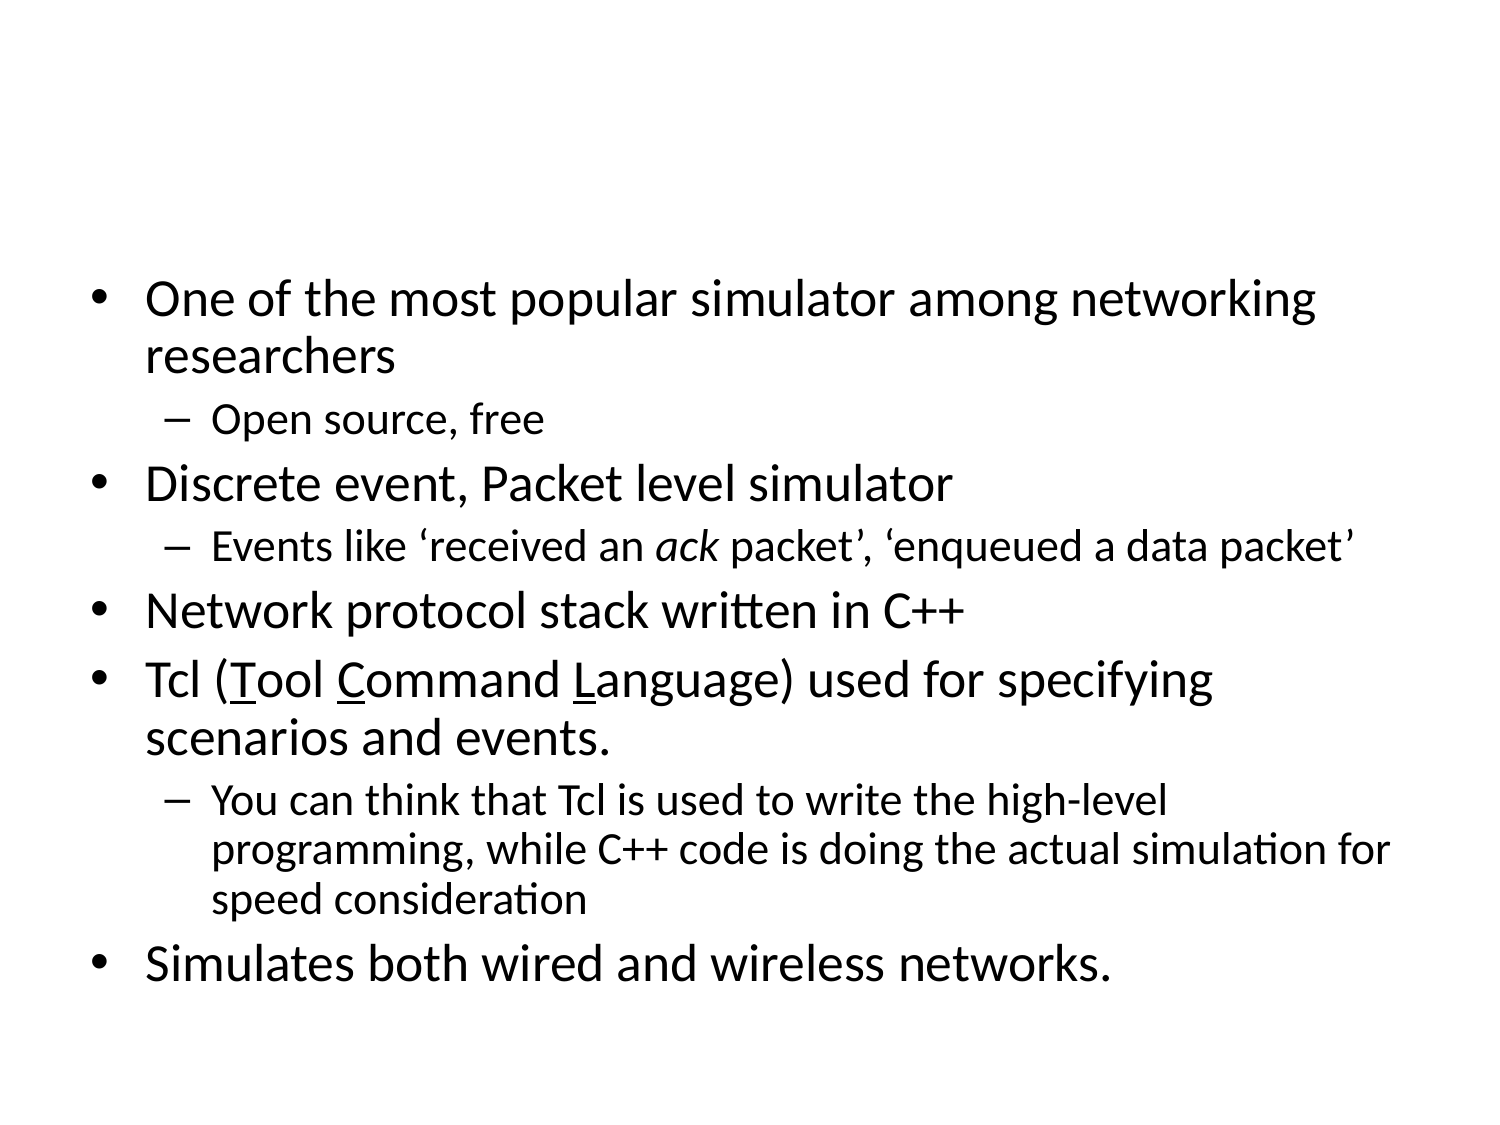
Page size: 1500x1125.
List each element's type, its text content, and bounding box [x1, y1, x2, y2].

list One of the most popular simulator among networking researchers Open source, free Discrete event, Packet level simulator Events like ‘received an ack packet’, ‘enqueued a data packet’ Network protocol stack written in C++ Tcl (Tool Command Language) used for specifying scenarios and events. You can think that Tcl is used to write the high-level programming, while C++ code is doing the actual simulation for speed consideration Simulates both wired and wireless networks. [75, 262, 1425, 1005]
